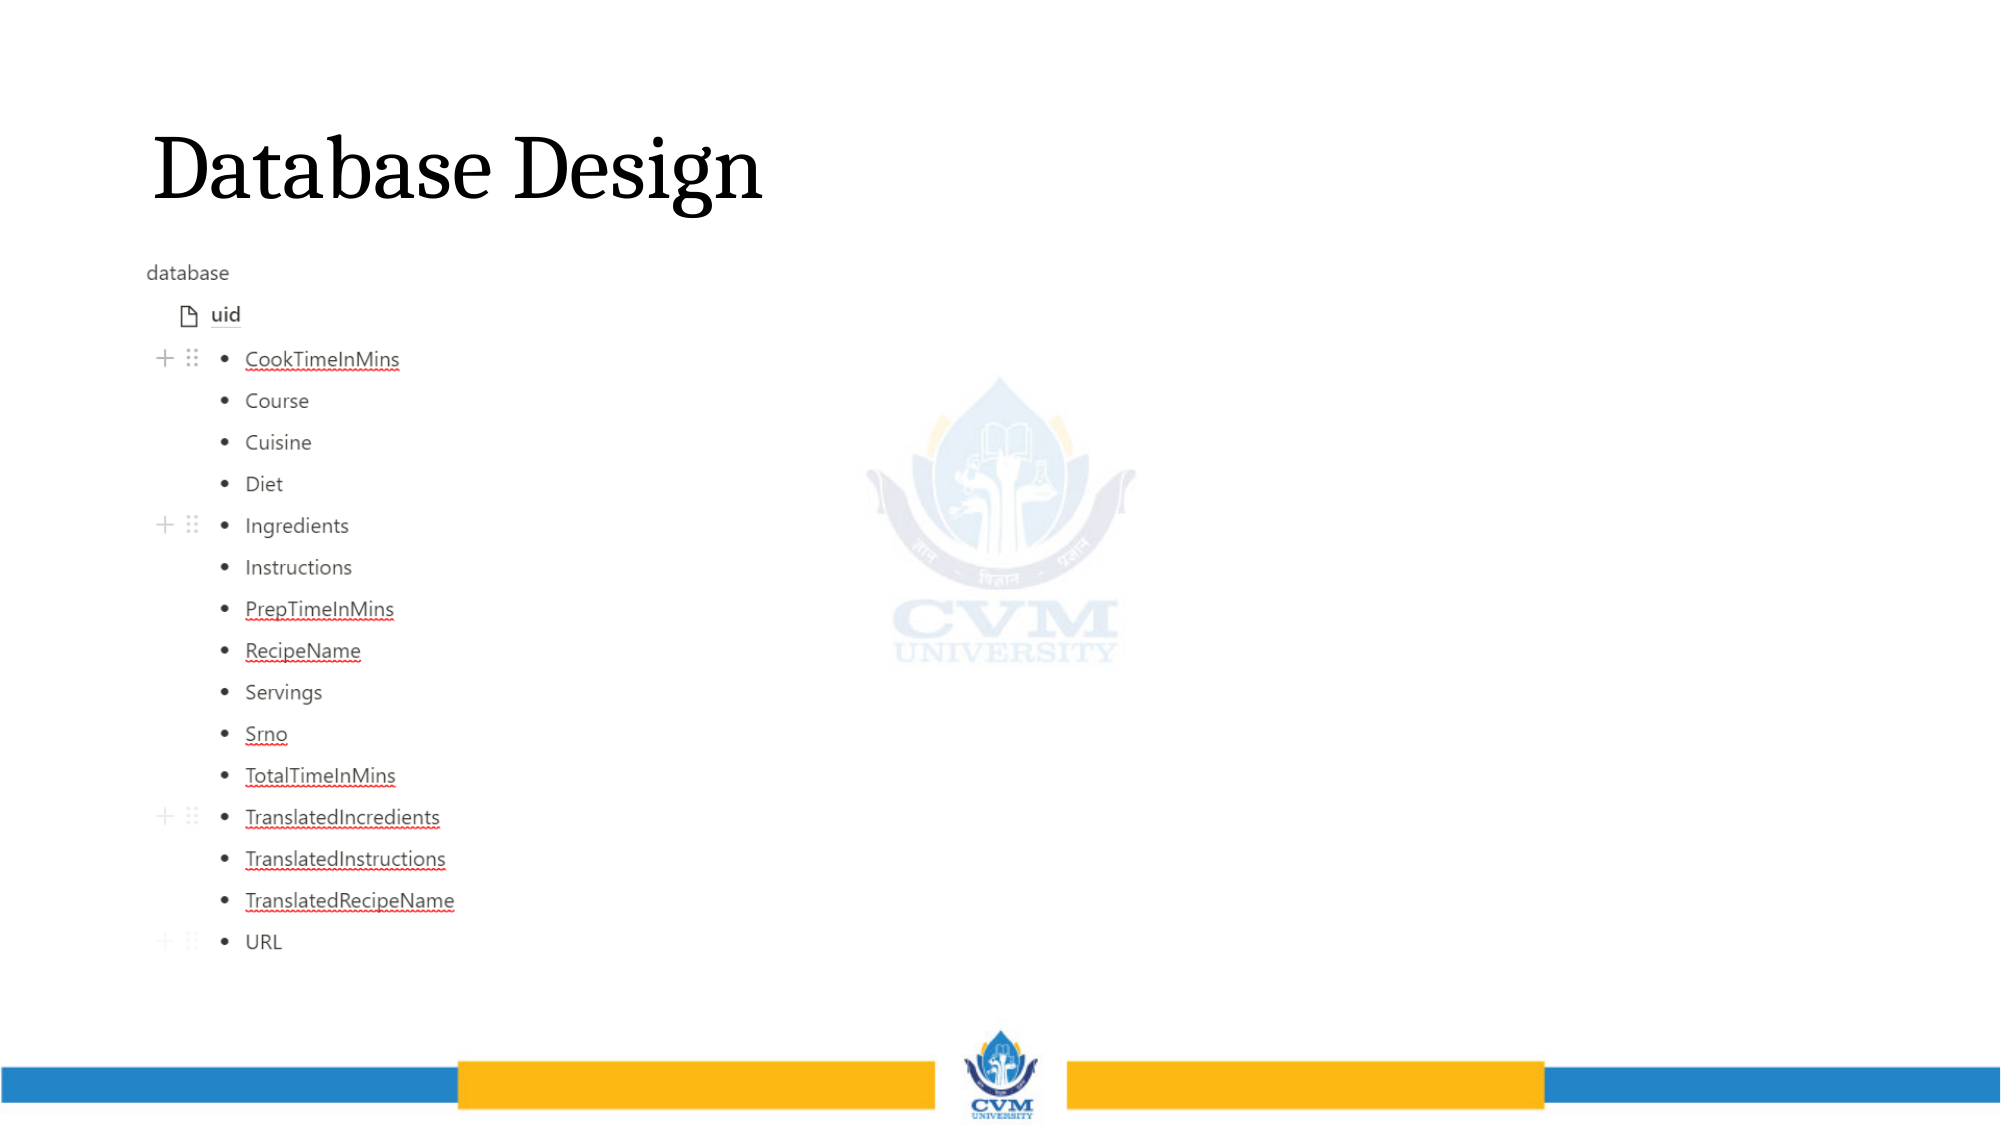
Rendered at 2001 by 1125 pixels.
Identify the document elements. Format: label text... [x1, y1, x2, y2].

picture [0, 0, 2001, 1125]
title Database Design [137, 59, 1863, 278]
